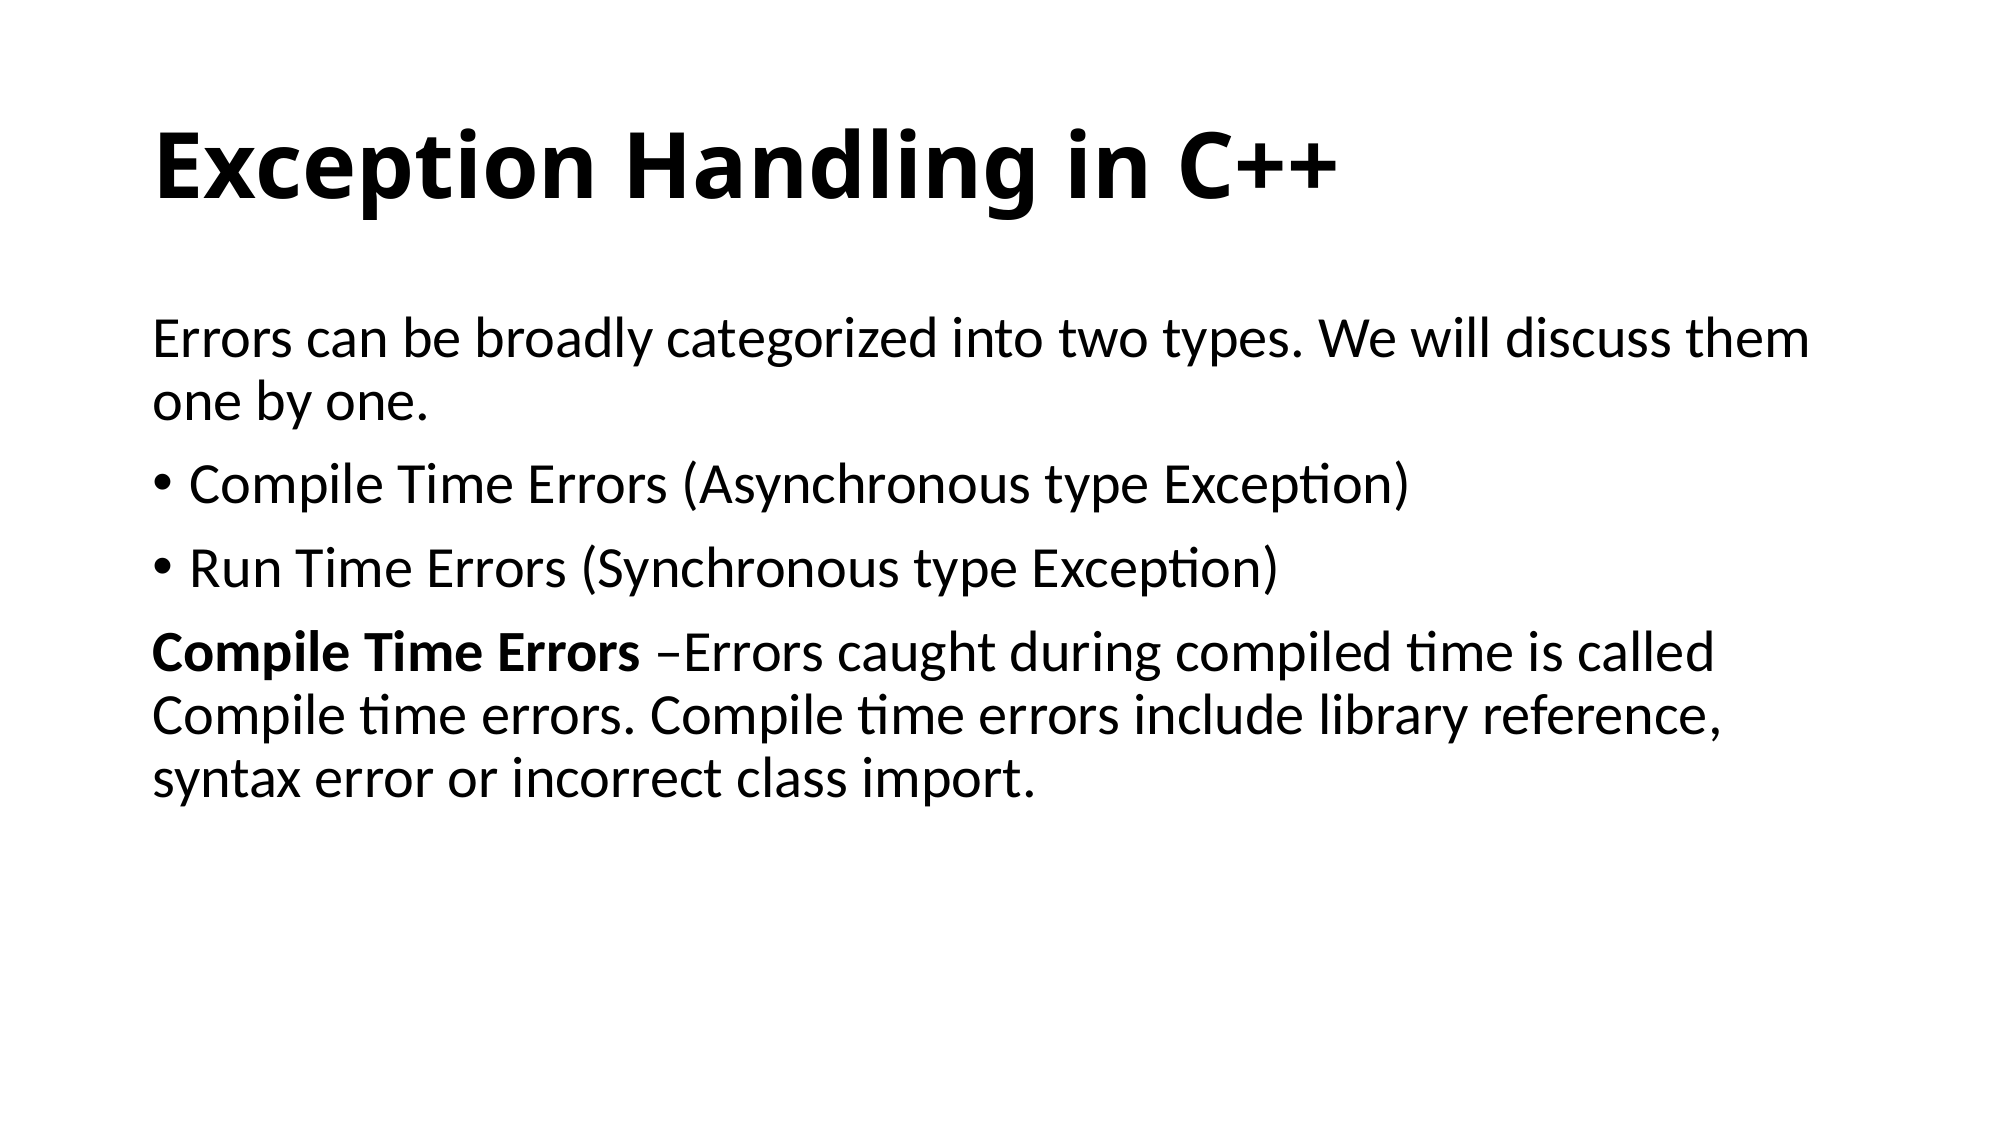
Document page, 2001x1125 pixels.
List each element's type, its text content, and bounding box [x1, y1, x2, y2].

list Errors can be broadly categorized into two types. We will discuss them one by one. Compile Time Errors (Asynchronous type Exception) Run Time Errors (Synchronous type Exception) Compile Time Errors –Errors caught during compiled time is called Compile time errors. Compile time errors include library reference, syntax error or incorrect class import. [137, 299, 1863, 1014]
title Exception Handling in C++ [137, 59, 1863, 278]
